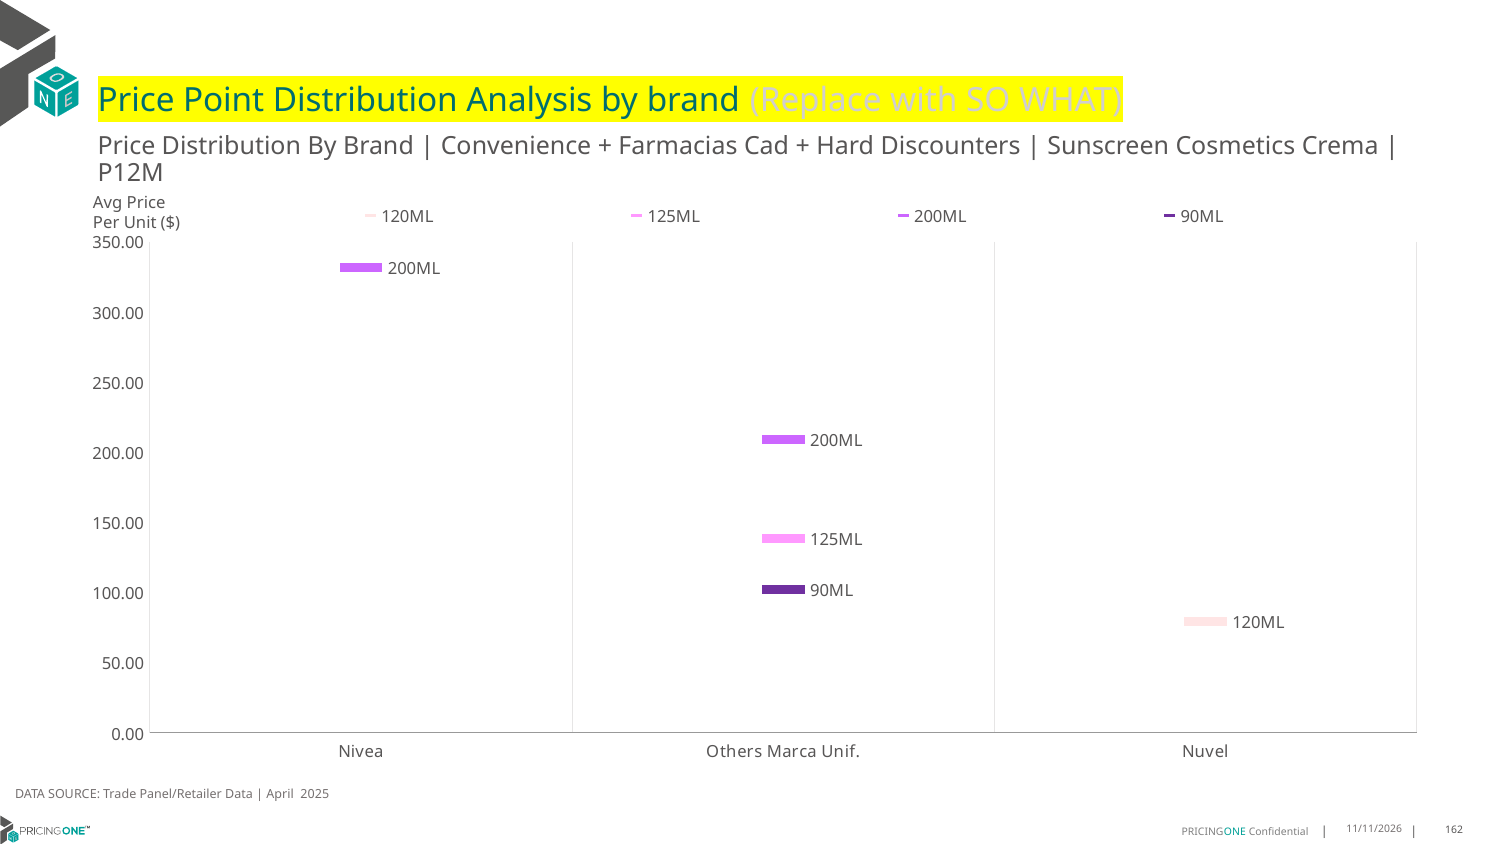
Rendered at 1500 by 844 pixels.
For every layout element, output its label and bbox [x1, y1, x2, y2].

title [82, 0, 1418, 127]
slide_number [1325, 815, 1479, 844]
list [0, 776, 750, 814]
list [82, 127, 1418, 186]
chart [88, 185, 1418, 776]
